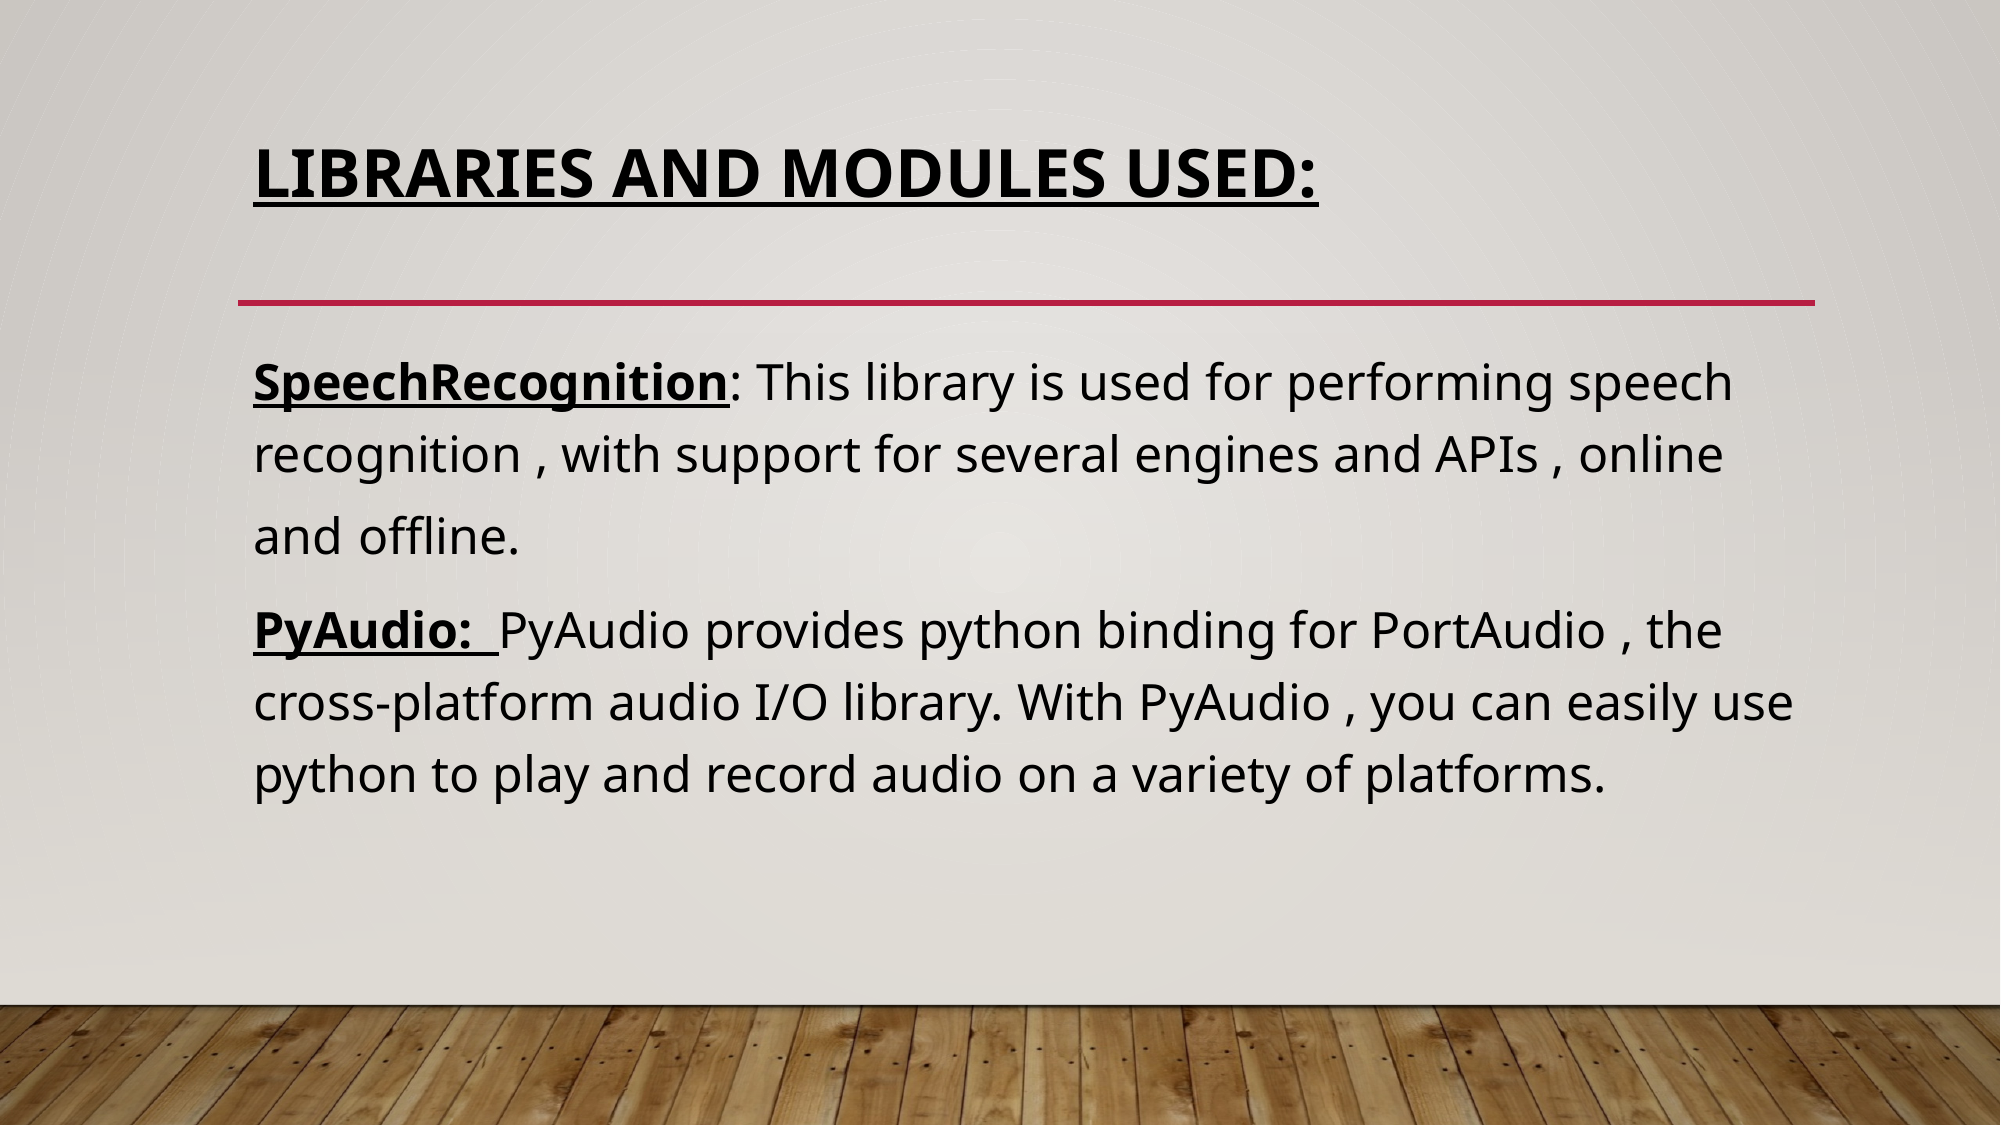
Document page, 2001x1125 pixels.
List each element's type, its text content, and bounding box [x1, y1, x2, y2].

title Libraries and modules used: [238, 131, 1814, 305]
picture [0, 1005, 2000, 1125]
list SpeechRecognition: This library is used for performing speech recognition , with support for several engines and APIs , online and offline. PyAudio: PyAudio provides python binding for PortAudio , the cross-platform audio I/O library. With PyAudio , you can easily use python to play and record audio on a variety of platforms. [238, 330, 1814, 897]
